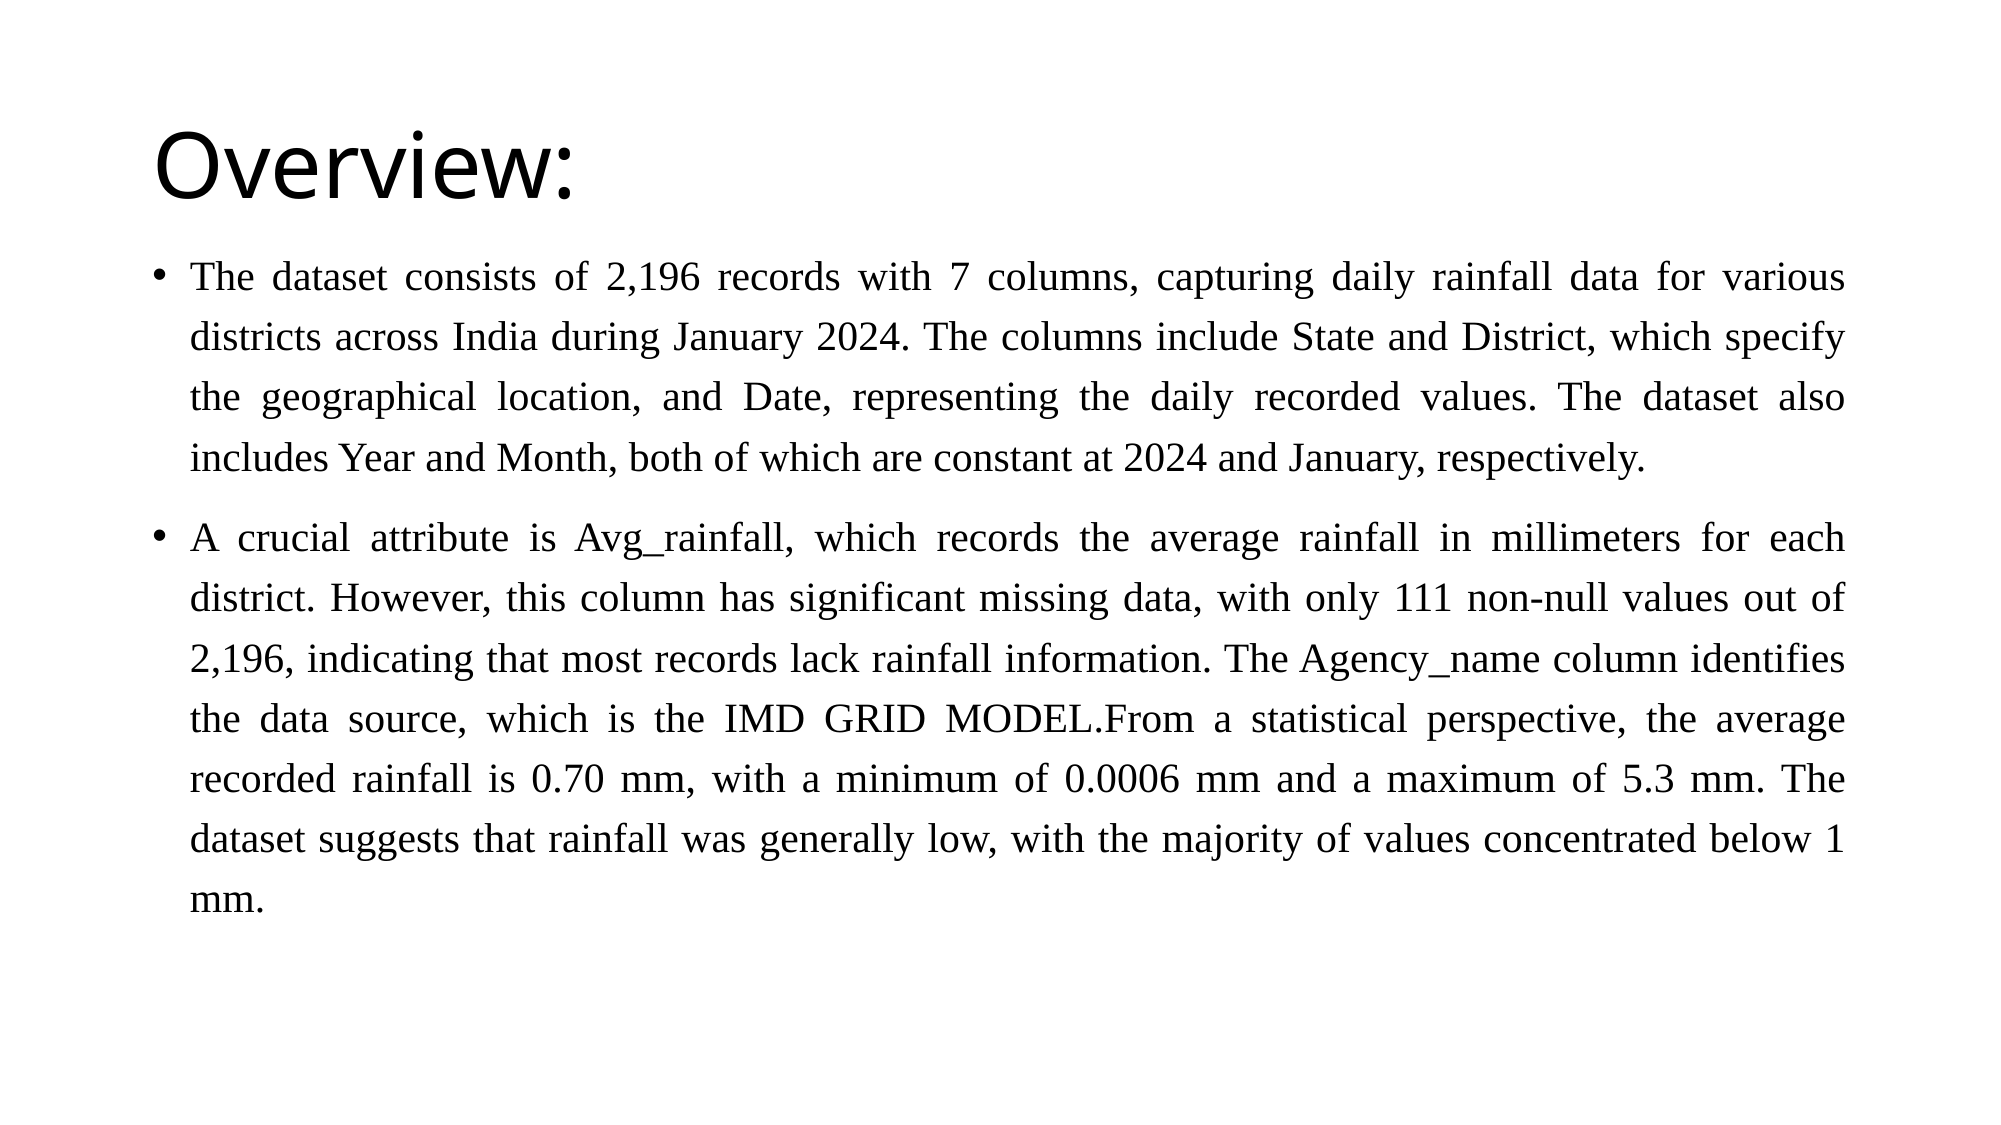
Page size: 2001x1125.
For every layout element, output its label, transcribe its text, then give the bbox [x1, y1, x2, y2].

list The dataset consists of 2,196 records with 7 columns, capturing daily rainfall data for various districts across India during January 2024. The columns include State and District, which specify the geographical location, and Date, representing the daily recorded values. The dataset also includes Year and Month, both of which are constant at 2024 and January, respectively. A crucial attribute is Avg_rainfall, which records the average rainfall in millimeters for each district. However, this column has significant missing data, with only 111 non-null values out of 2,196, indicating that most records lack rainfall information. The Agency_name column identifies the data source, which is the IMD GRID MODEL.From a statistical perspective, the average recorded rainfall is 0.70 mm, with a minimum of 0.0006 mm and a maximum of 5.3 mm. The dataset suggests that rainfall was generally low, with the majority of values concentrated below 1 mm. [137, 231, 1863, 1014]
title Overview: [137, 59, 1863, 231]
